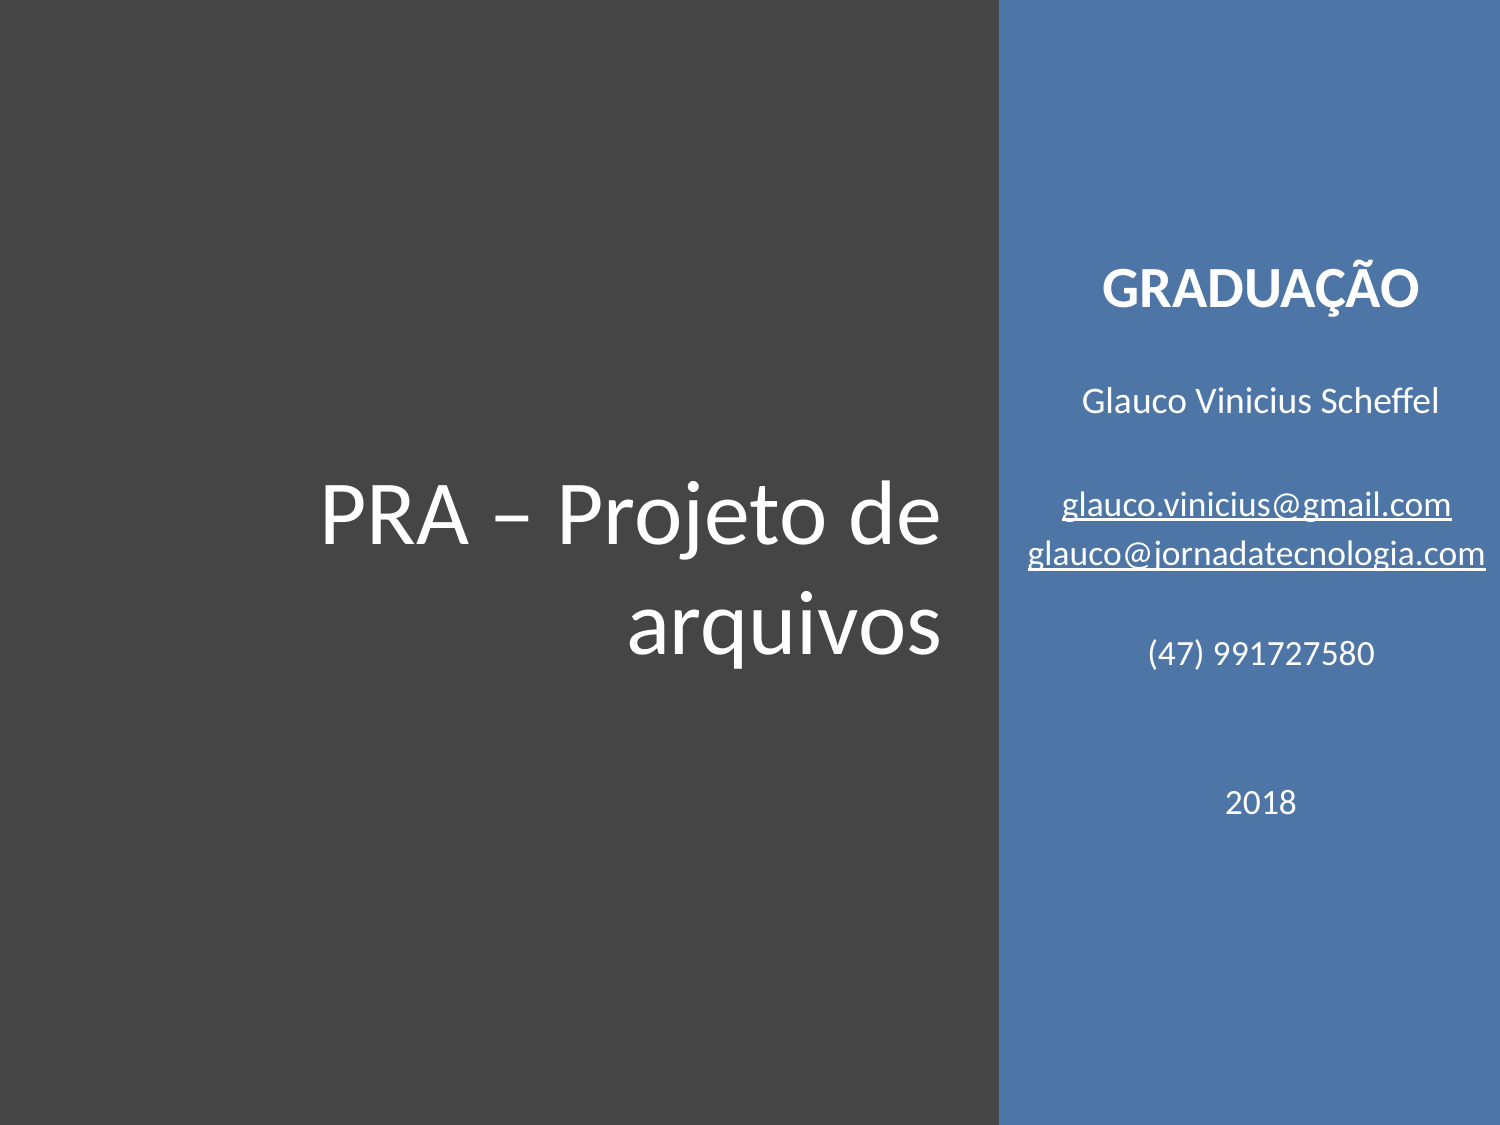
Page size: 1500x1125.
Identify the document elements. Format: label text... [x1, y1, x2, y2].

title PRA – Projeto de arquivos [125, 158, 959, 967]
text_box [997, 0, 1500, 1125]
subtitle GRADUAÇÃO Glauco Vinicius Scheffel glauco.vinicius@gmail.com glauco@jornadatecnologia.com (47) 991727580 2018 [1004, 155, 1500, 965]
